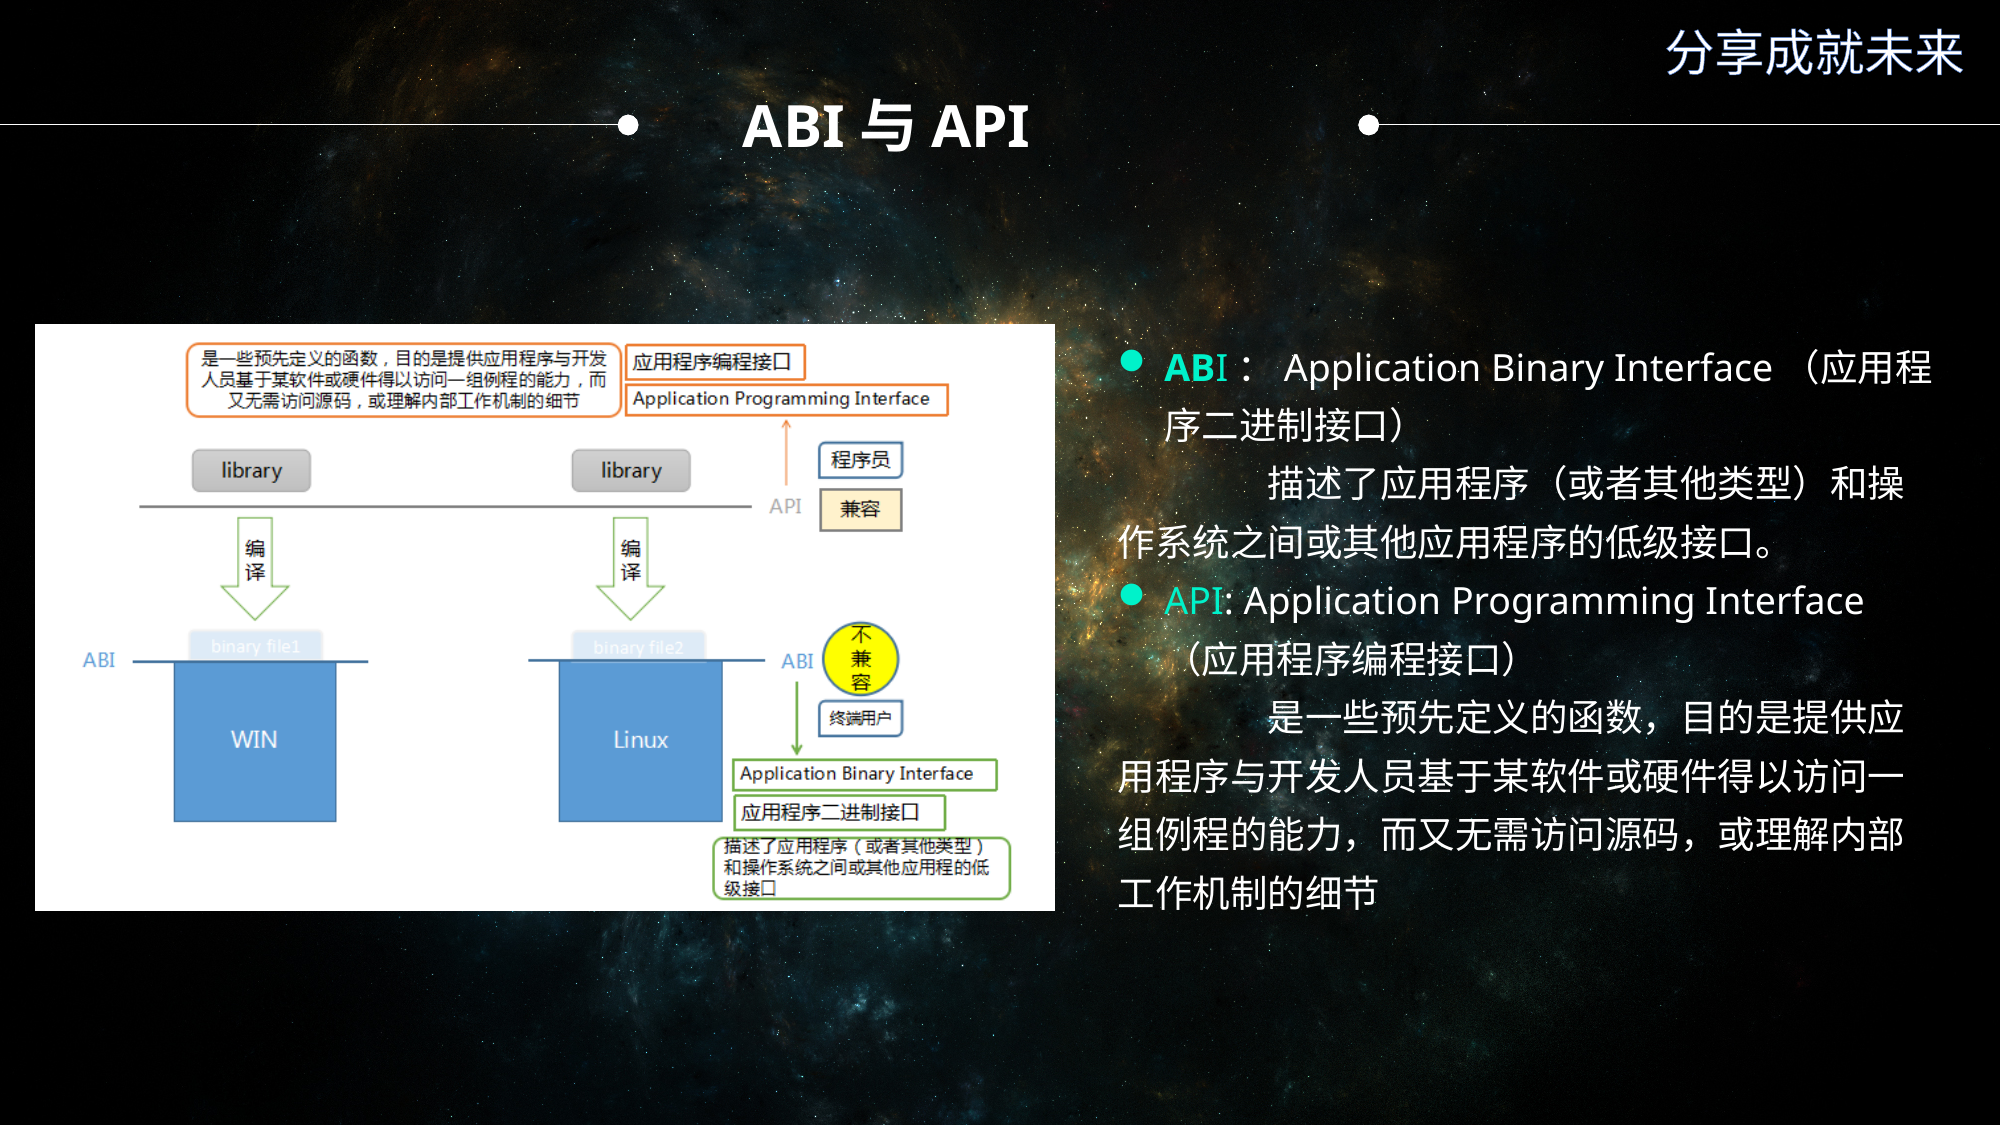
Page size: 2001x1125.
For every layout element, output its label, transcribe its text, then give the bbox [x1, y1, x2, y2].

text_box 分享成就未来 [1649, 13, 1980, 89]
text_box ABI与API [728, 82, 1369, 167]
text_box ABI：Application Binary Interface（应用程序二进制接口） 描述了应用程序（或者其他类型）和操作系统之间或其他应用程序的低级接口。 API: Application Programming Interface（应用程序编程接口） 是一些预先定义的函数，目的是提供应用程序与开发人员基于某软件或硬件得以访问一组例程的能力，而又无需访问源码，或理解内部工作机制的细节 [1106, 324, 1946, 921]
picture [0, 0, 2000, 1125]
